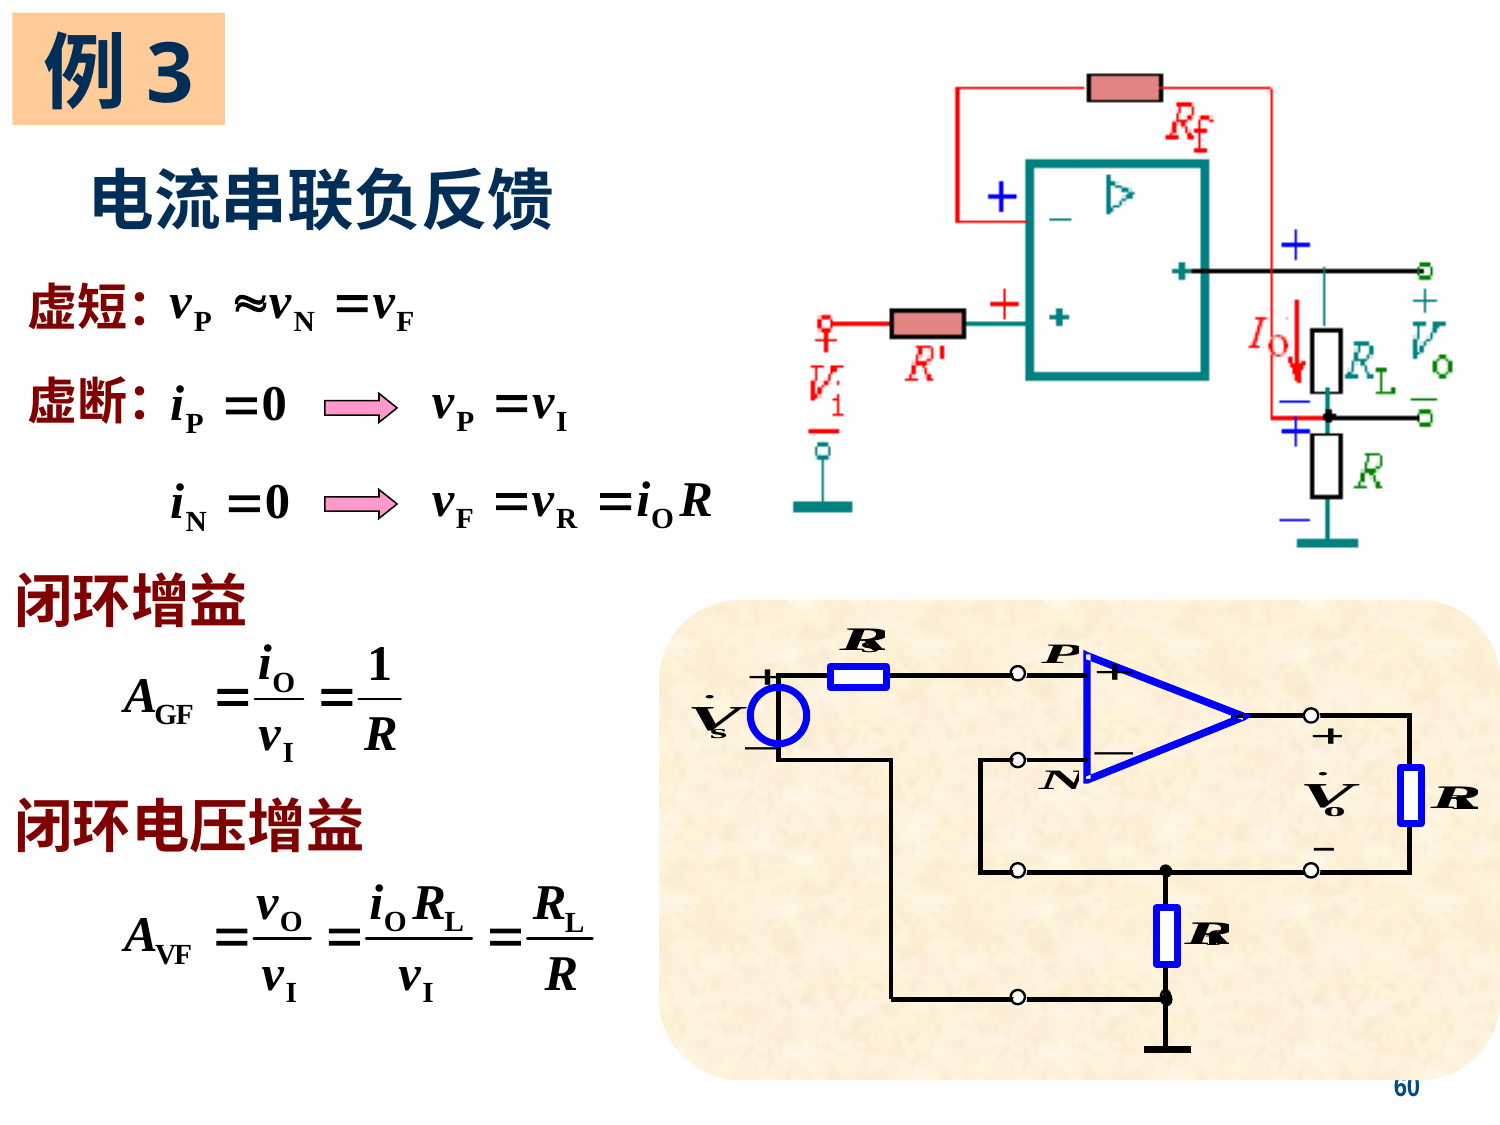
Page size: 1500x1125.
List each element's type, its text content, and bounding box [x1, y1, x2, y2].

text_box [112, 628, 411, 775]
picture [749, 37, 1488, 592]
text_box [659, 599, 1500, 1081]
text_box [112, 868, 605, 1015]
text_box 电流串联负反馈 [87, 149, 688, 238]
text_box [162, 268, 424, 344]
text_box 闭环电压增益 [0, 774, 488, 867]
text_box 60 [1122, 1090, 1436, 1110]
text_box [162, 370, 294, 442]
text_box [424, 466, 724, 542]
text_box 虚断： [12, 355, 213, 437]
text_box 闭环增益 [0, 549, 366, 642]
text_box [324, 393, 398, 423]
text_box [424, 368, 577, 440]
text_box 虚短： [12, 262, 238, 344]
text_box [162, 468, 298, 544]
text_box [324, 489, 398, 519]
text_box 例3 [12, 12, 225, 125]
